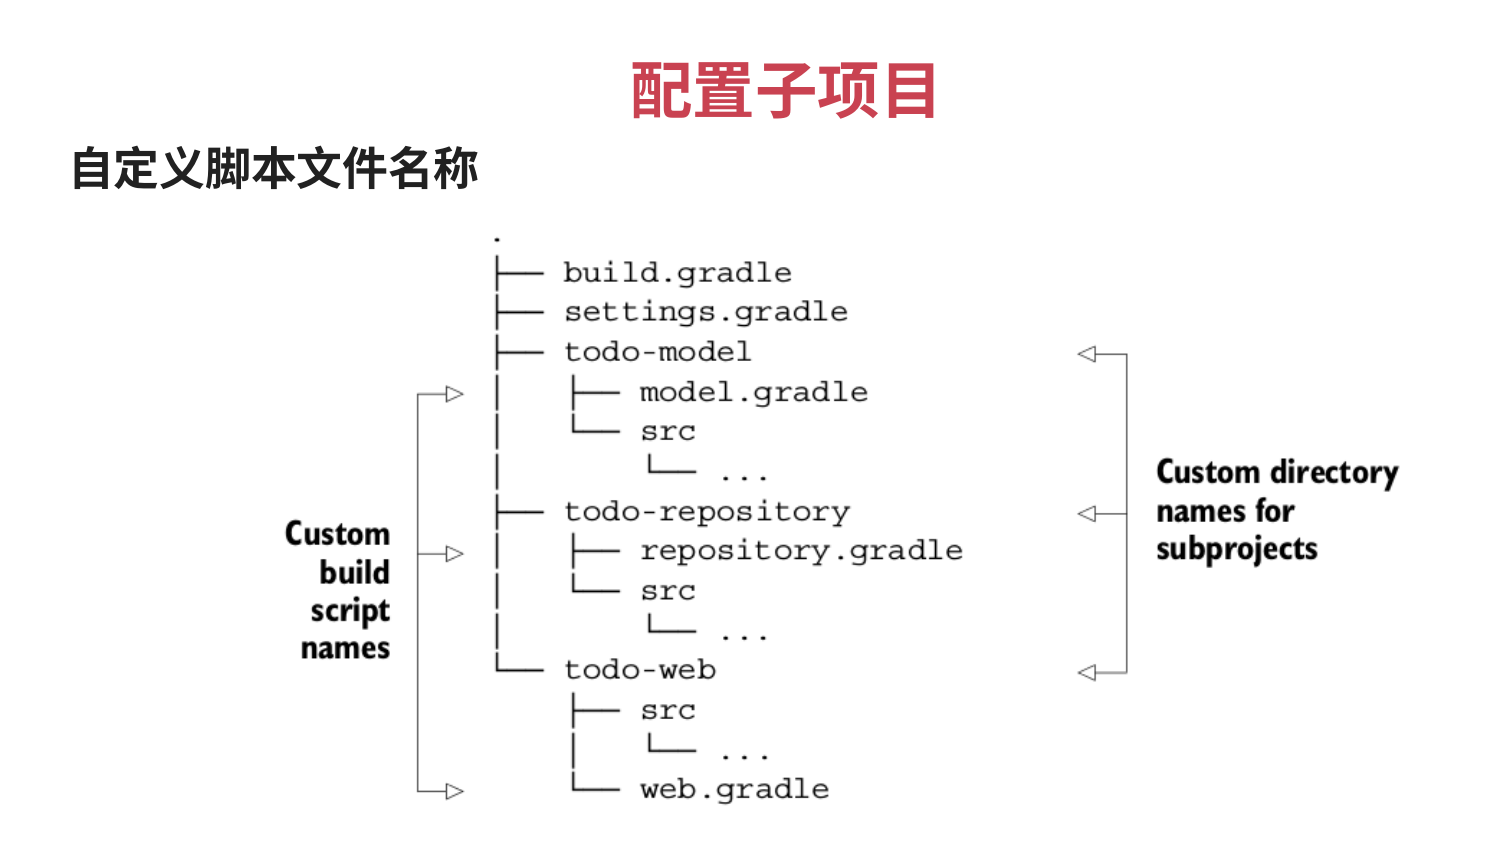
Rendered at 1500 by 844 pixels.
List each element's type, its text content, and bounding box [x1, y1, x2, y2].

list 自定义脚本文件名称 [52, 125, 1318, 209]
picture [259, 197, 1424, 844]
text_box 配置子项目 [615, 43, 958, 134]
